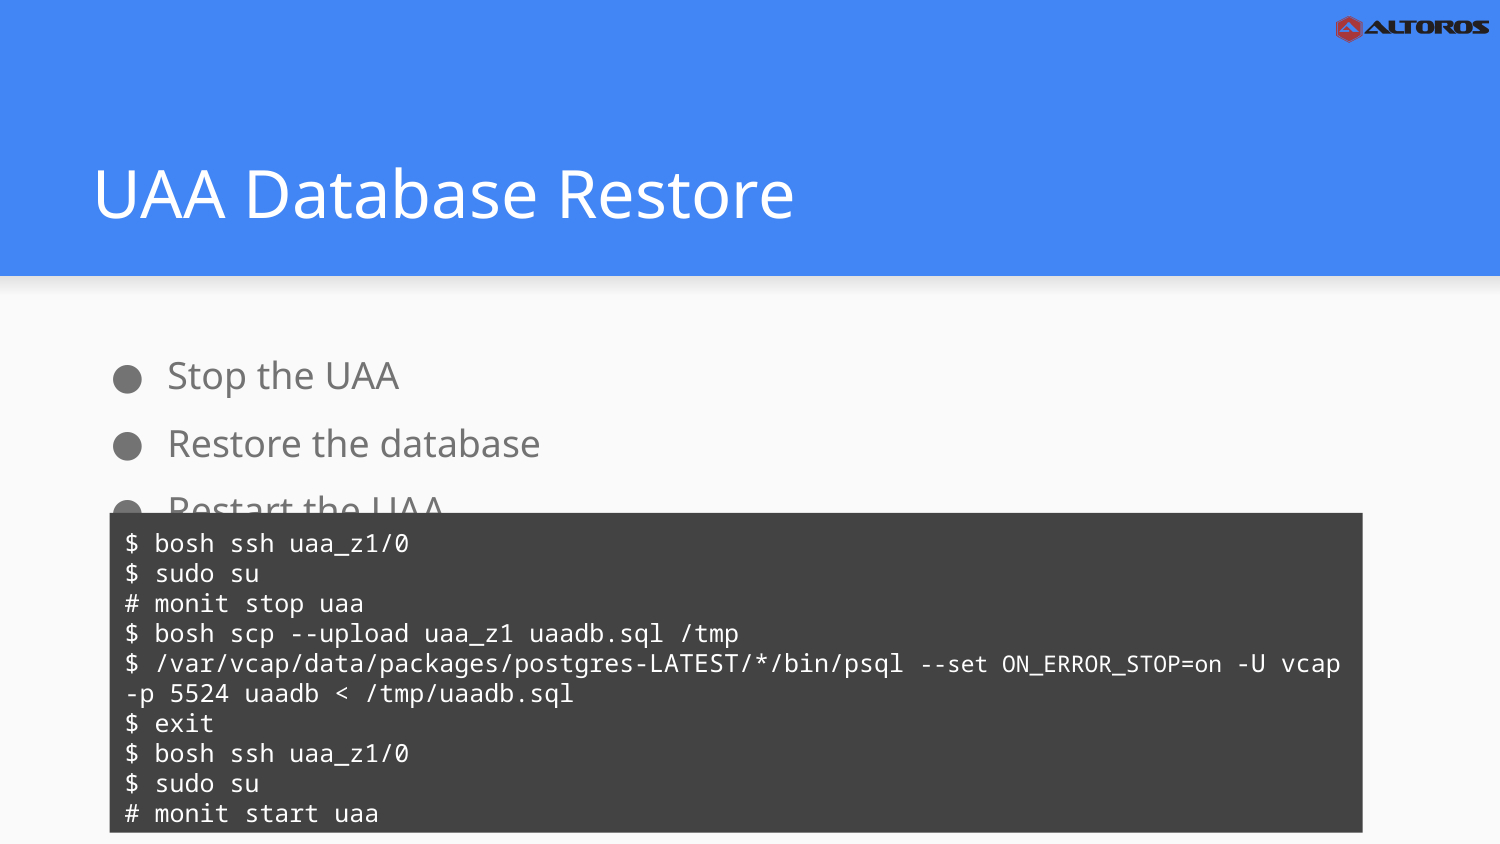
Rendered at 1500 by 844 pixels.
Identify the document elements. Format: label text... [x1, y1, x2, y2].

title UAA Database Restore [77, 121, 1427, 248]
picture [1336, 10, 1489, 49]
text_box $ bosh ssh uaa_z1/0 $ sudo su # monit stop uaa $ bosh scp --upload uaa_z1 uaadb.sql /tmp $ /var/vcap/data/packages/postgres-LATEST/*/bin/psql --set ON_ERROR_STOP=on -U vcap -p 5524 uaadb < /tmp/uaadb.sql $ exit $ bosh ssh uaa_z1/0 $ sudo su # monit start uaa [109, 512, 1363, 833]
list Stop the UAA Restore the database Restart the UAA [77, 314, 1427, 530]
